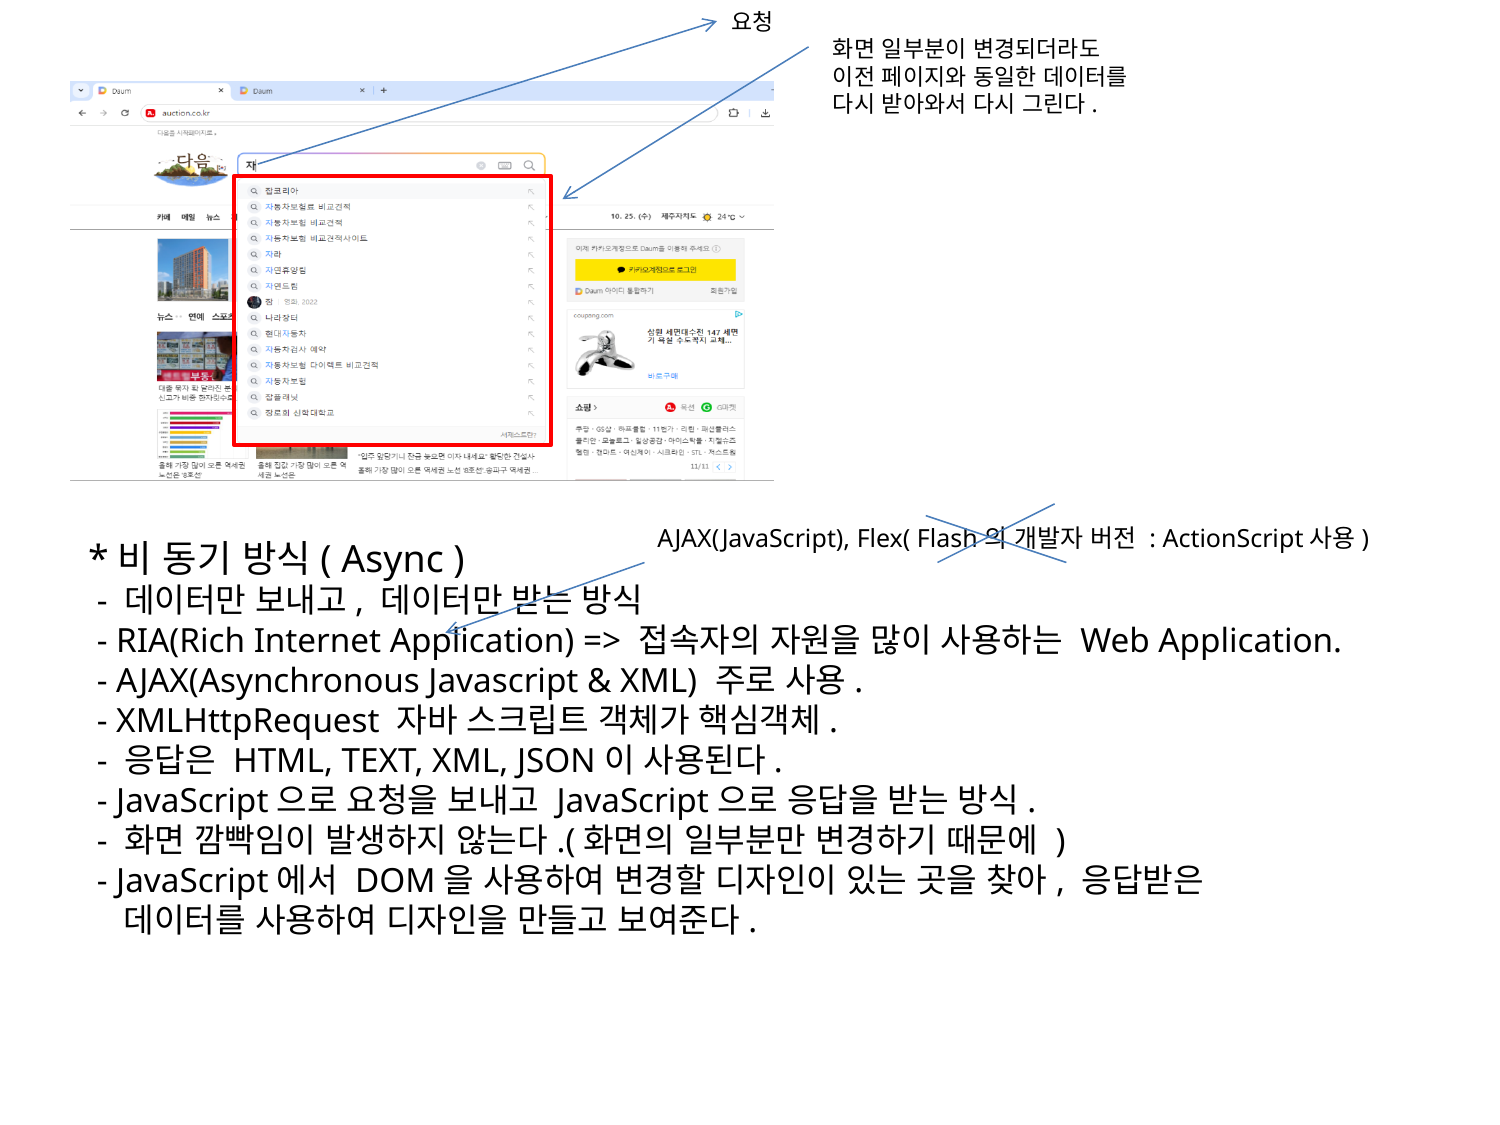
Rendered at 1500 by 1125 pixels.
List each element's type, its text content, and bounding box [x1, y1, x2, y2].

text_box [257, 21, 716, 165]
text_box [937, 503, 1055, 563]
text_box AJAX(JavaScript), Flex( Flash의 개발자 버전 : ActionScript사용) [1068, 515, 1384, 561]
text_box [925, 515, 932, 563]
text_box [445, 562, 645, 634]
text_box AJAX(JavaScript), Flex( Flash의 개발자 버전 : ActionScript사용) [642, 515, 923, 561]
text_box *비 동기 방식( Async ) - 데이터만 보내고, 데이터만 받는 방식 - RIA(Rich Internet Application) => 접속자의 자원을 많이 사용하는 Web Application. - AJAX(Asynchronous Javascript & XML) 주로 사용. - XMLHttpRequest 자바 스크립트 객체가 핵심객체. - 응답은 HTML, TEXT, XML, JSON이 사용된다. - JavaScript으로 요청을 보내고 JavaScript으로 응답을 받는 방식. - 화면 깜빡임이 발생하지 않는다.(화면의 일부분만 변경하기 때문에 ) - JavaScript에서 DOM을 사용하여 변경할 디자인이 있는 곳을 찾아, 응답받은 데이터를 사용하여 디자인을 만들고 보여준다. [73, 527, 1358, 1027]
text_box 요청 [716, 0, 790, 43]
picture [70, 81, 774, 481]
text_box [1058, 515, 1067, 563]
text_box 화면 일부분이 변경되더라도 이전 페이지와 동일한 데이터를 다시 받아와서 다시 그린다. [818, 27, 1151, 125]
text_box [562, 46, 809, 200]
